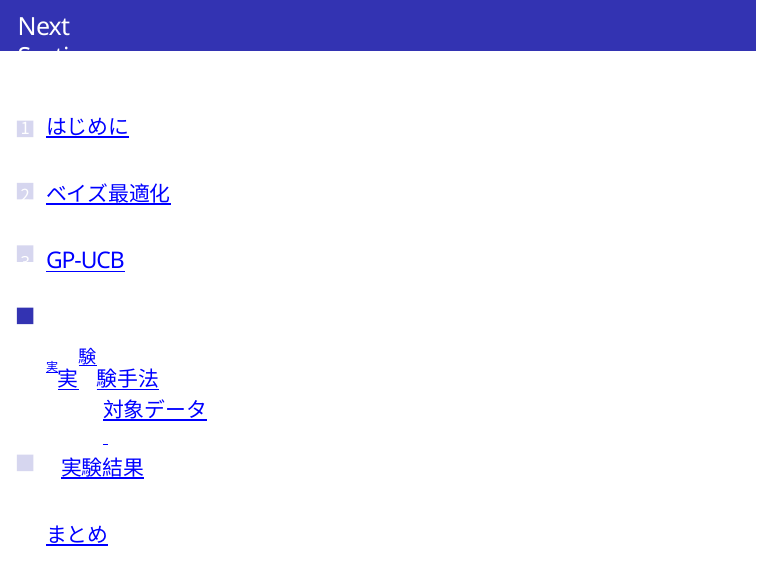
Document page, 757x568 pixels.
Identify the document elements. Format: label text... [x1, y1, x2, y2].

text_box はじめに ベイズ最適化 GP-UCB 実実験験手法 対象データ 実験結果 まとめ [12, 111, 215, 528]
text_box Next Section [15, 8, 151, 71]
